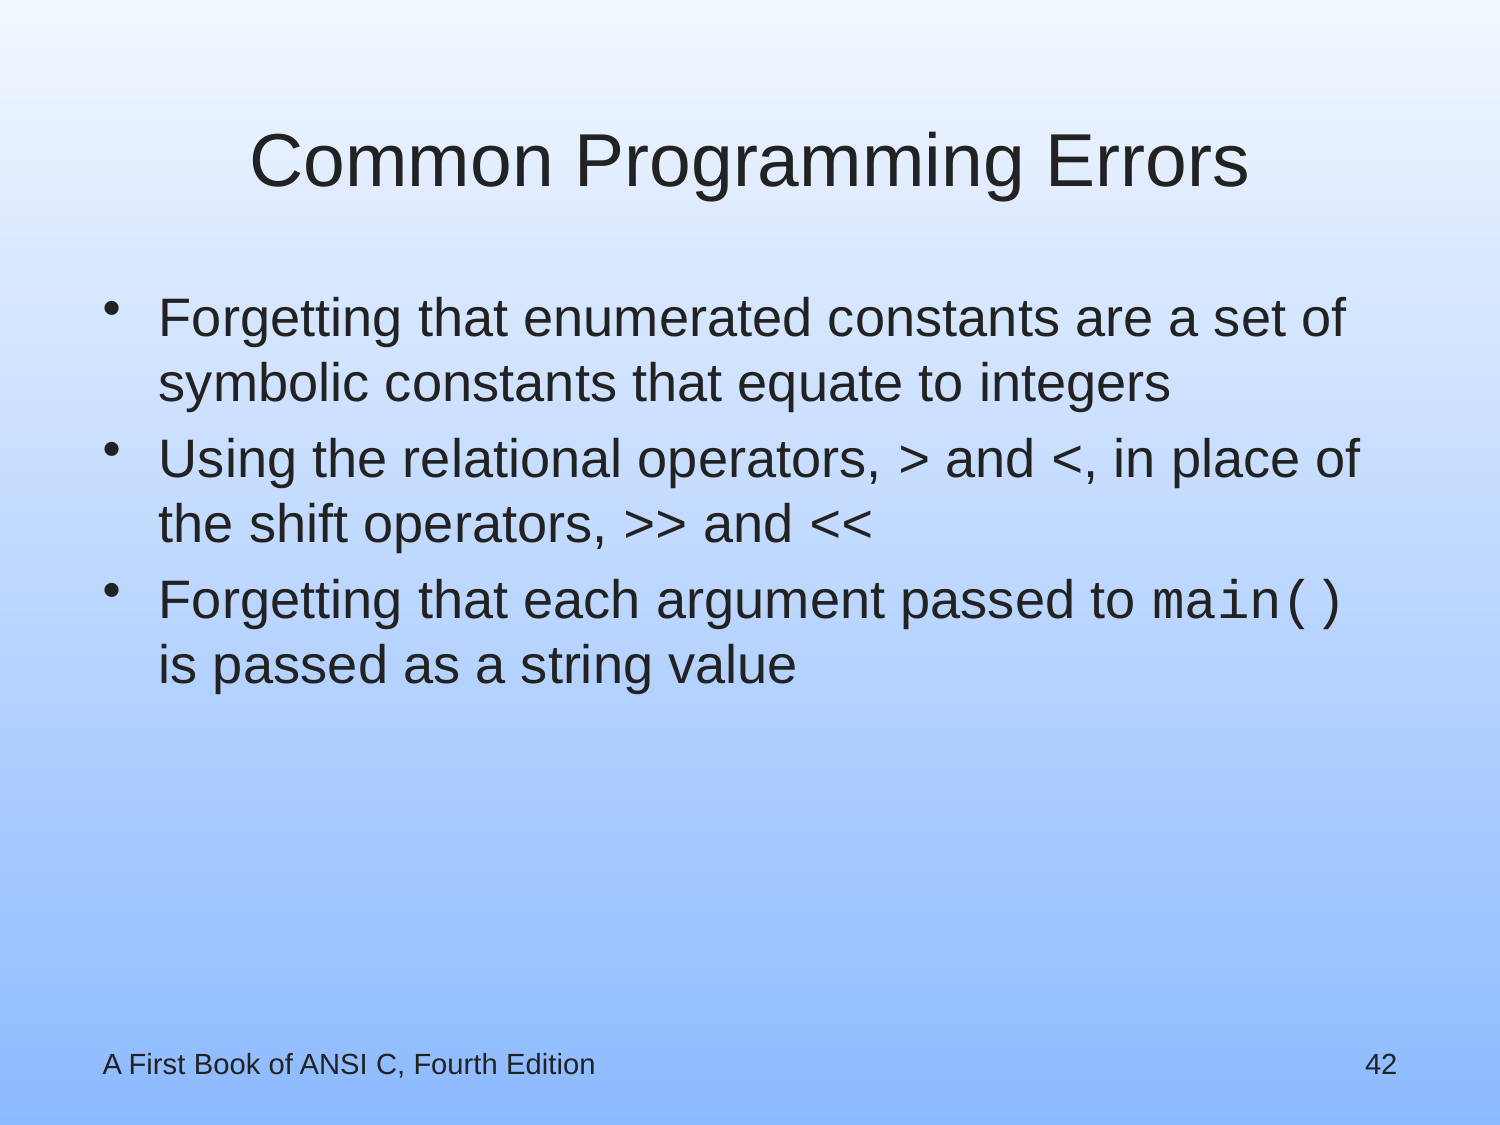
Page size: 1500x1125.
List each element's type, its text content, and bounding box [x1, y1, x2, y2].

footer A First Book of ANSI C, Fourth Edition [87, 1037, 1051, 1101]
slide_number 42 [1074, 1037, 1413, 1101]
title Common Programming Errors [87, 62, 1413, 250]
list Forgetting that enumerated constants are a set of symbolic constants that equate to integers Using the relational operators, > and <, in place of the shift operators, >> and << Forgetting that each argument passed to main() is passed as a string value [87, 275, 1413, 1025]
